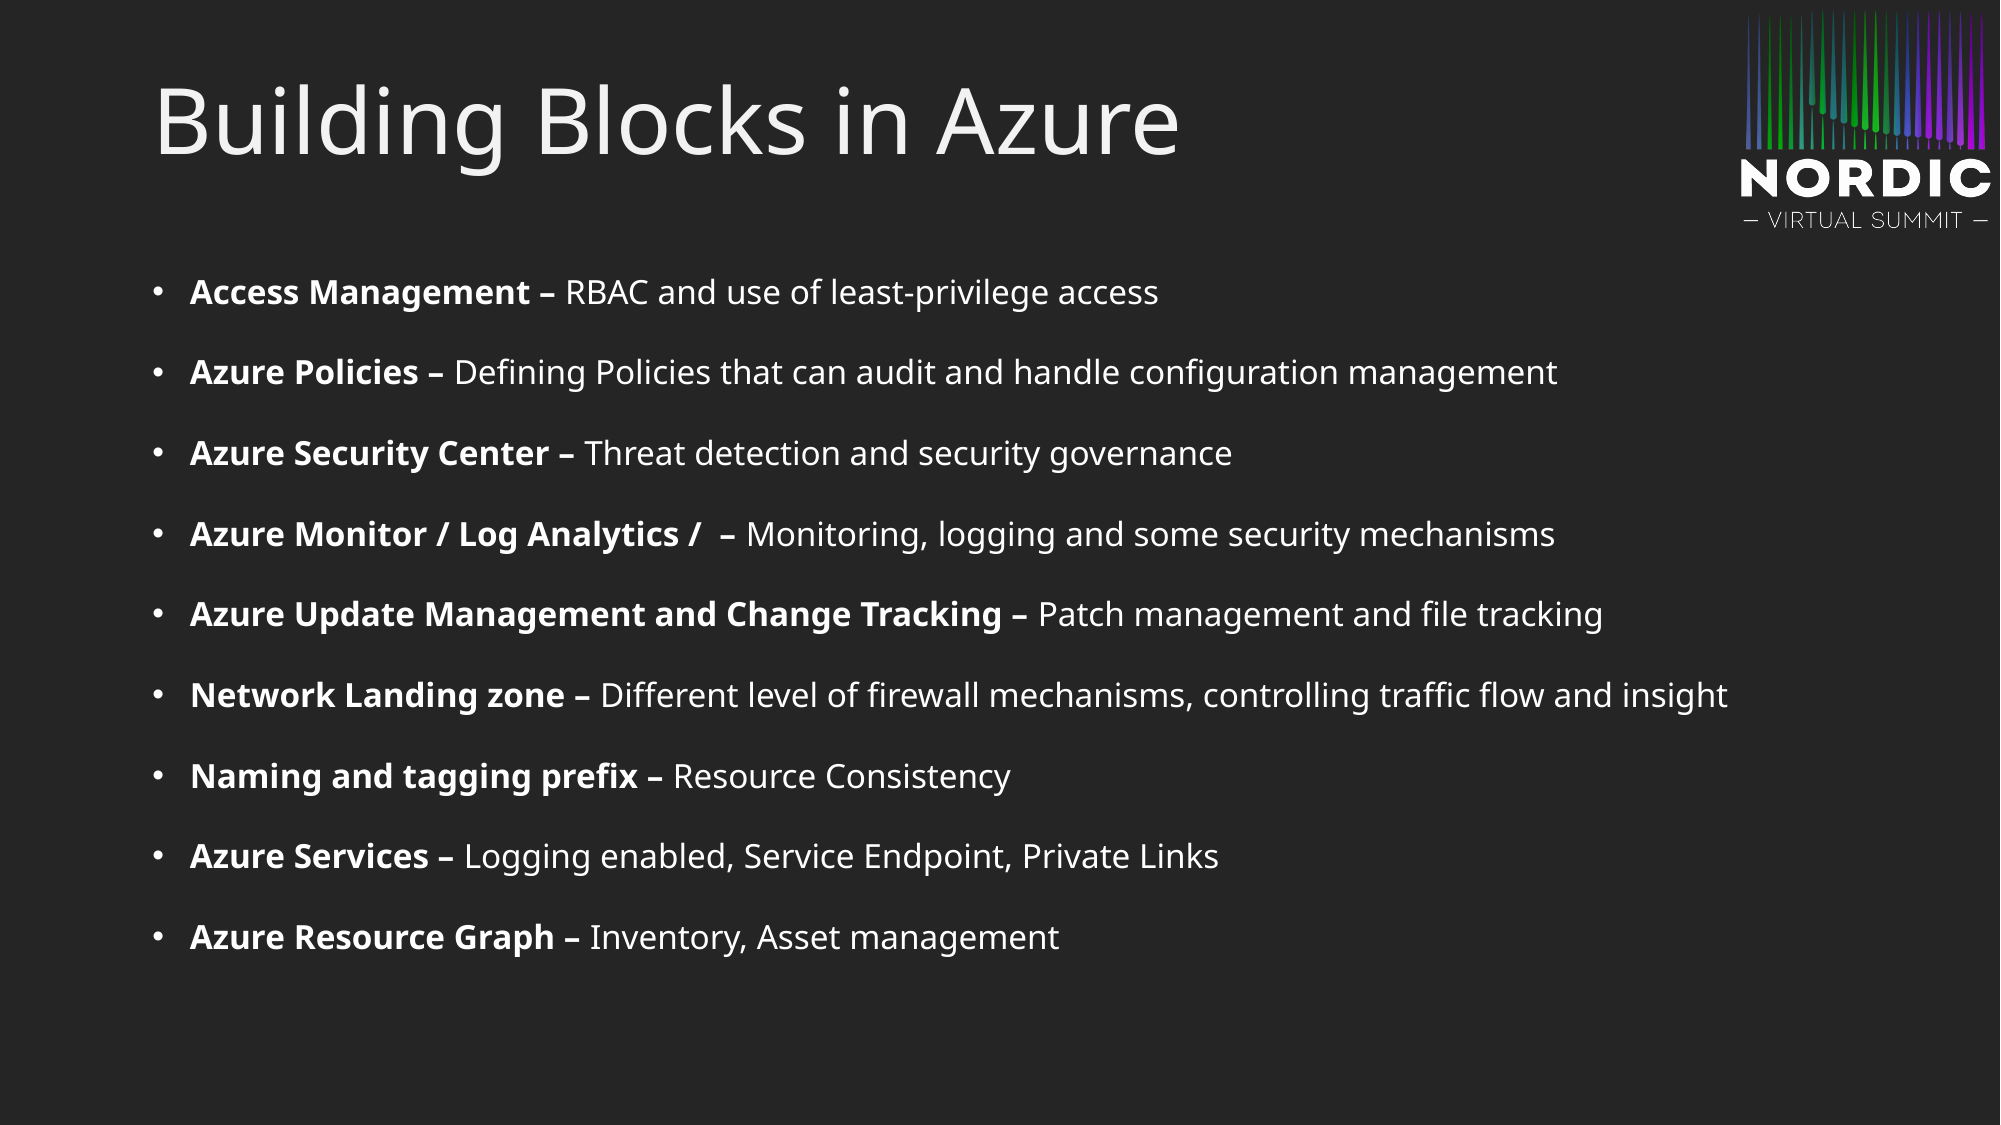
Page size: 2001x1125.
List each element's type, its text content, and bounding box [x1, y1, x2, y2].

list Access Management – RBAC and use of least-privilege access Azure Policies – Defining Policies that can audit and handle configuration management Azure Security Center – Threat detection and security governance Azure Monitor / Log Analytics / – Monitoring, logging and some security mechanisms Azure Update Management and Change Tracking – Patch management and file tracking Network Landing zone – Different level of firewall mechanisms, controlling traffic flow and insight Naming and tagging prefix – Resource Consistency Azure Services – Logging enabled, Service Endpoint, Private Links Azure Resource Graph – Inventory, Asset management [137, 243, 1863, 1014]
title Building Blocks in Azure [137, 59, 1624, 190]
picture [1731, 0, 2001, 244]
